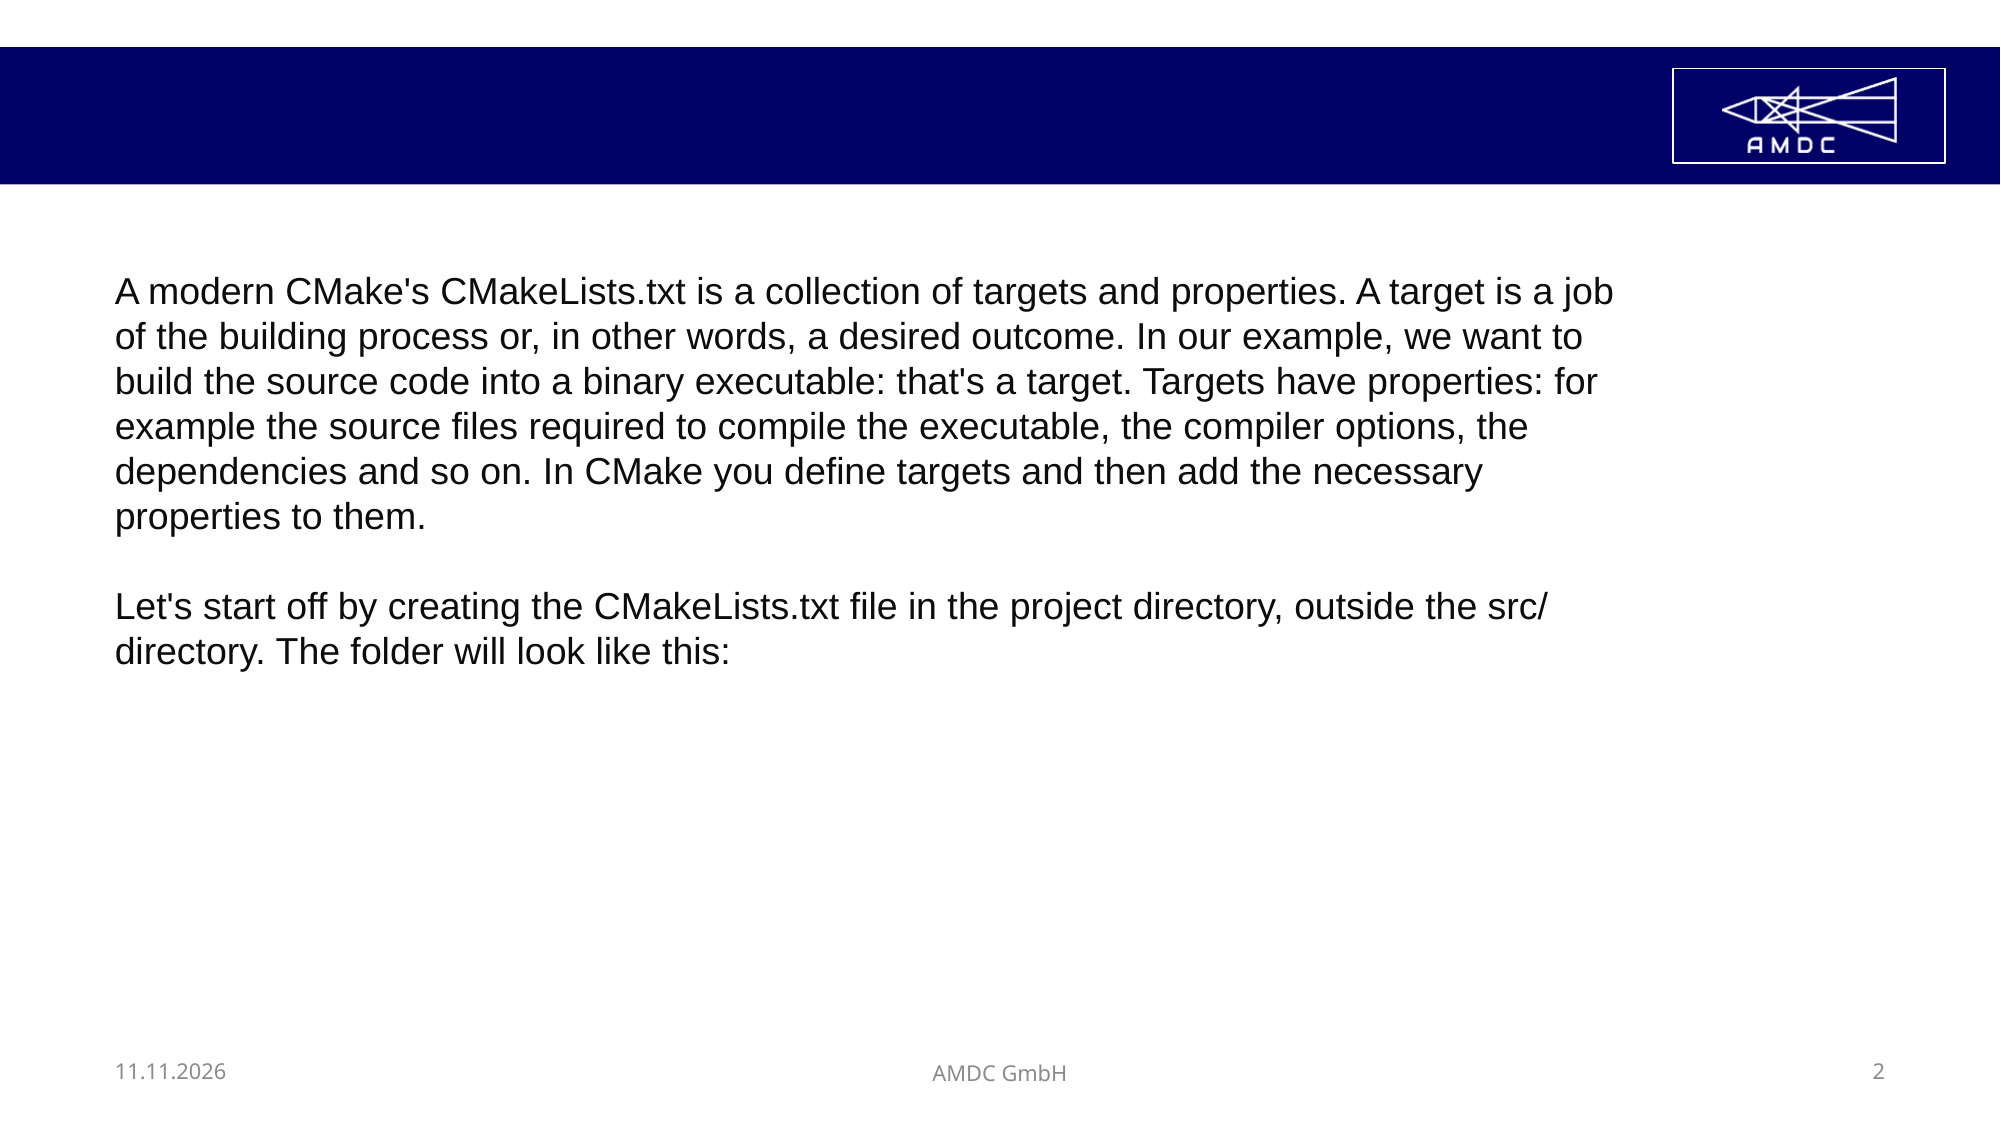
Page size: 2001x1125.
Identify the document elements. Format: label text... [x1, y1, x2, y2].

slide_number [99, 1042, 567, 1103]
slide_number 2 [1433, 1042, 1900, 1103]
footer AMDC GmbH [590, 1042, 1410, 1103]
text_box A modern CMake's CMakeLists.txt is a collection of targets and properties. A target is a job of the building process or, in other words, a desired outcome. In our example, we want to build the source code into a binary executable: that's a target. Targets have properties: for example the source files required to compile the executable, the compiler options, the dependencies and so on. In CMake you define targets and then add the necessary properties to them. Let's start off by creating the CMakeLists.txt file in the project directory, outside the src/ directory. The folder will look like this: [99, 259, 1638, 680]
picture [1708, 72, 1911, 161]
